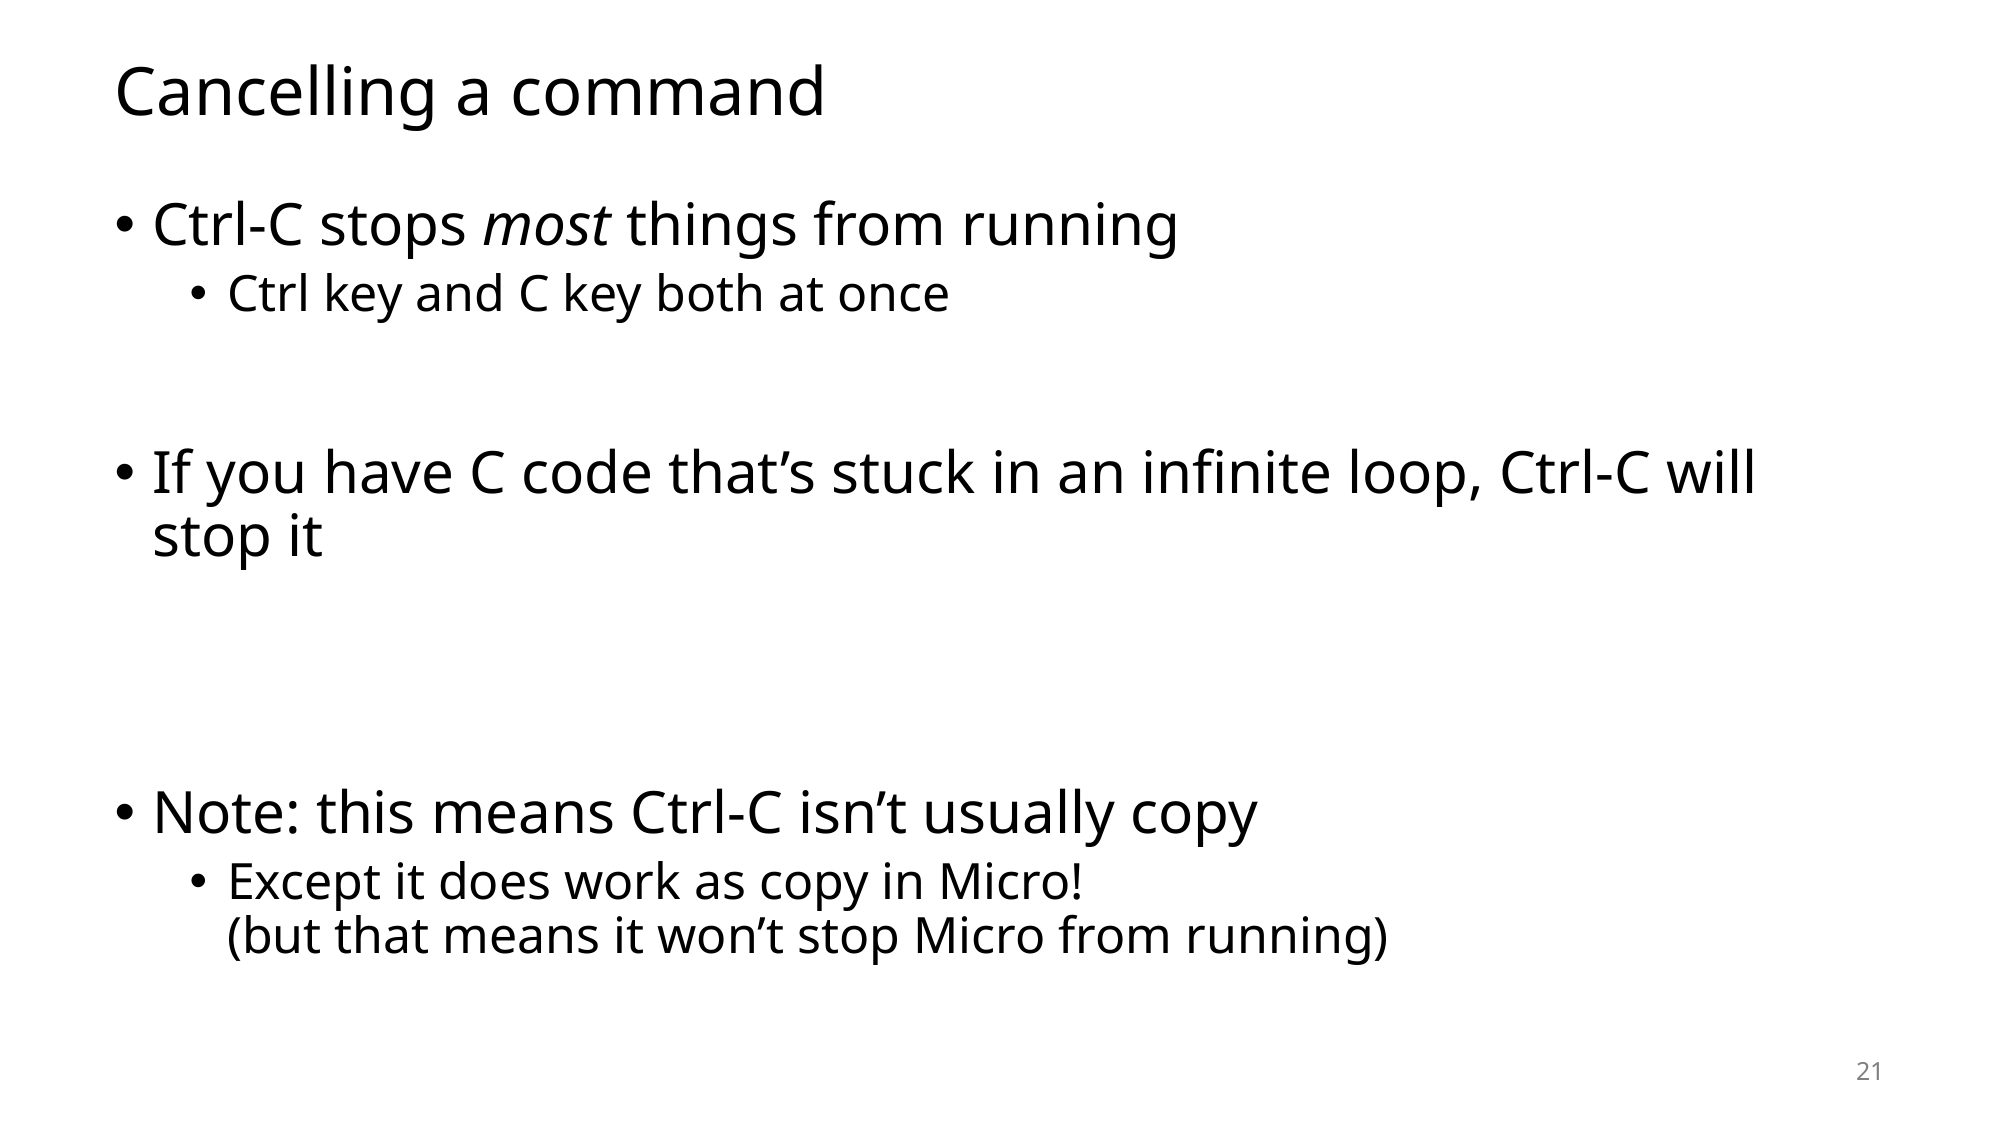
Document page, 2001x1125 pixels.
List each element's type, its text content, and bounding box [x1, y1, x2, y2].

list Ctrl-C stops most things from running Ctrl key and C key both at once If you have C code that’s stuck in an infinite loop, Ctrl-C will stop it Note: this means Ctrl-C isn’t usually copy Except it does work as copy in Micro! (but that means it won’t stop Micro from running) [99, 187, 1900, 1013]
slide_number 21 [1749, 1042, 1900, 1103]
title Cancelling a command [99, 37, 1900, 150]
